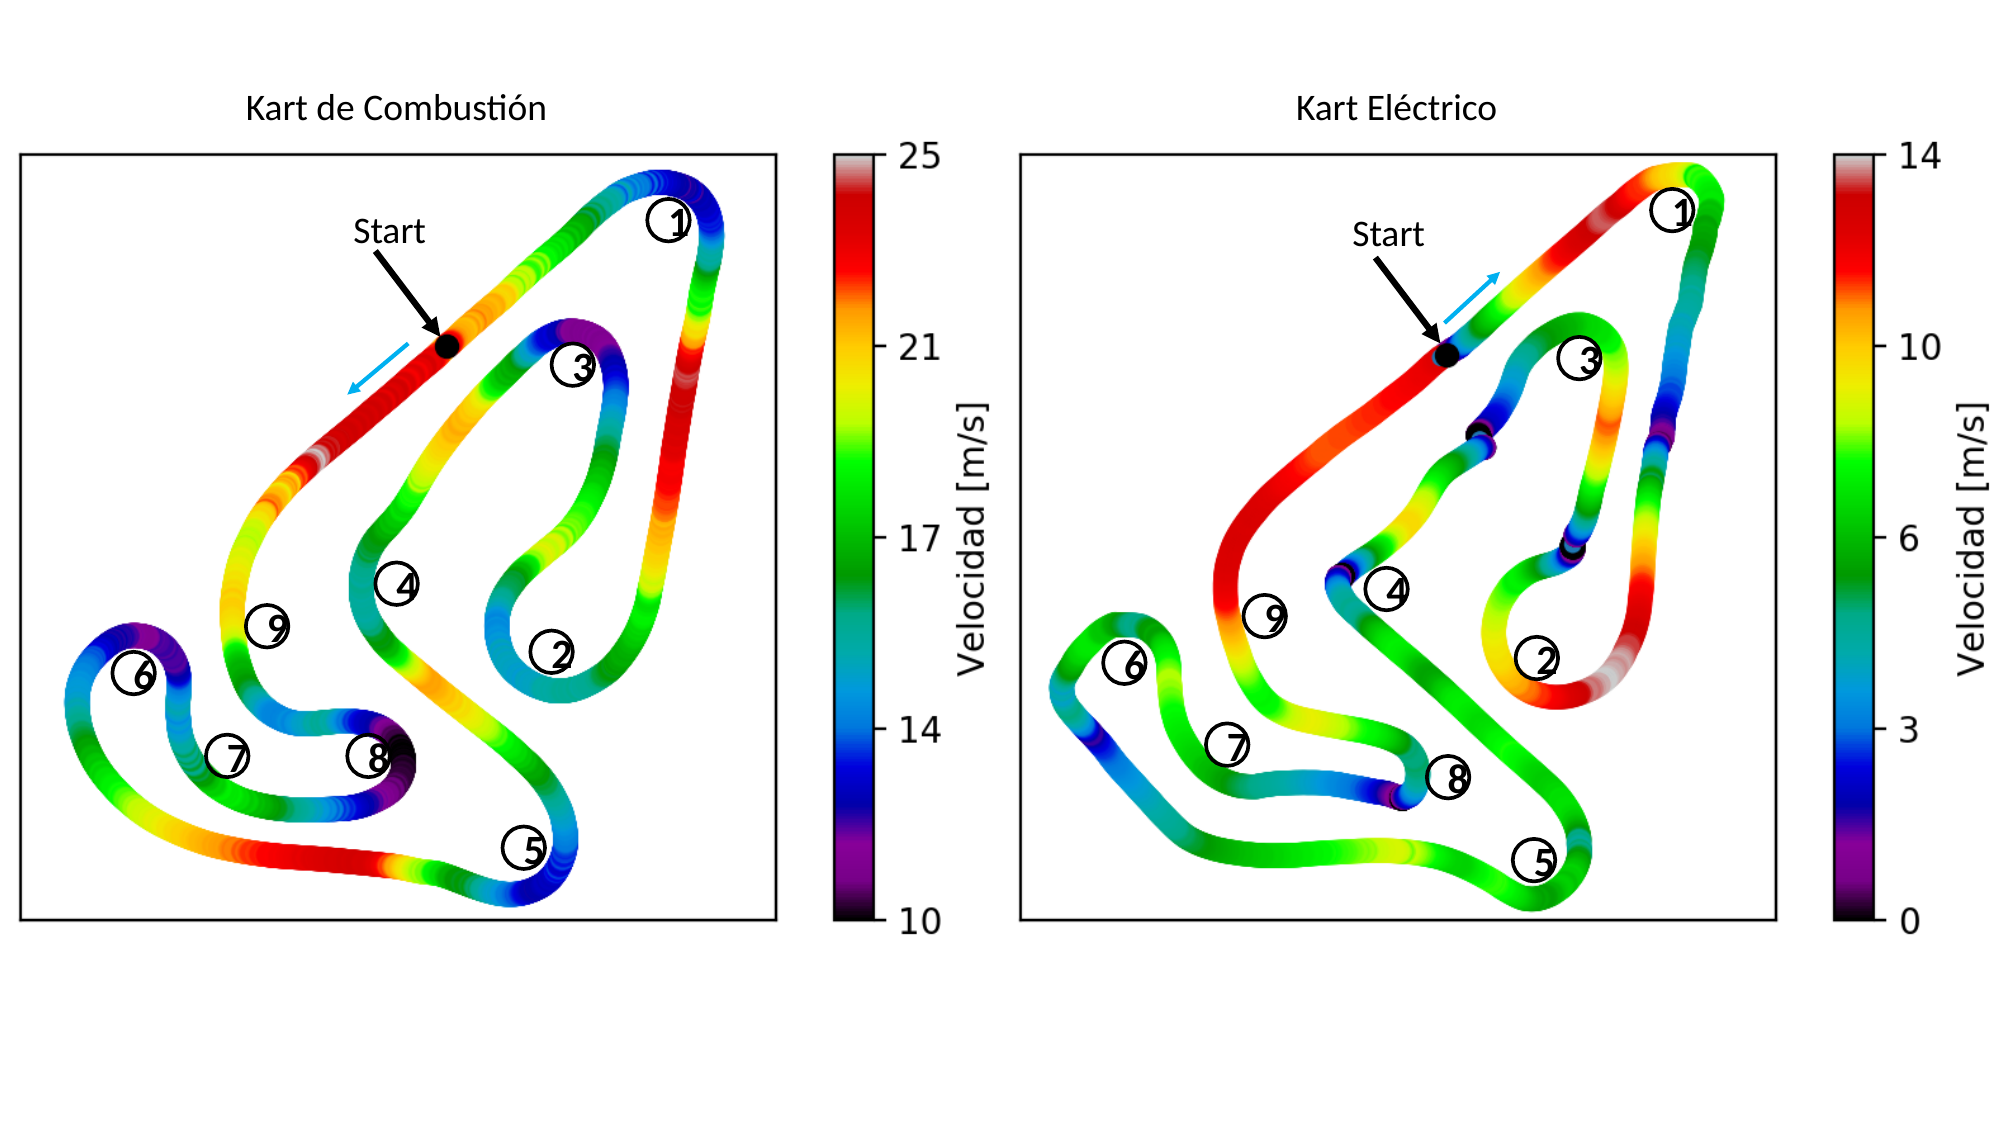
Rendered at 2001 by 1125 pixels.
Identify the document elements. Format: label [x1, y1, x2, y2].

text_box [0, 75, 999, 950]
text_box [999, 75, 2000, 950]
